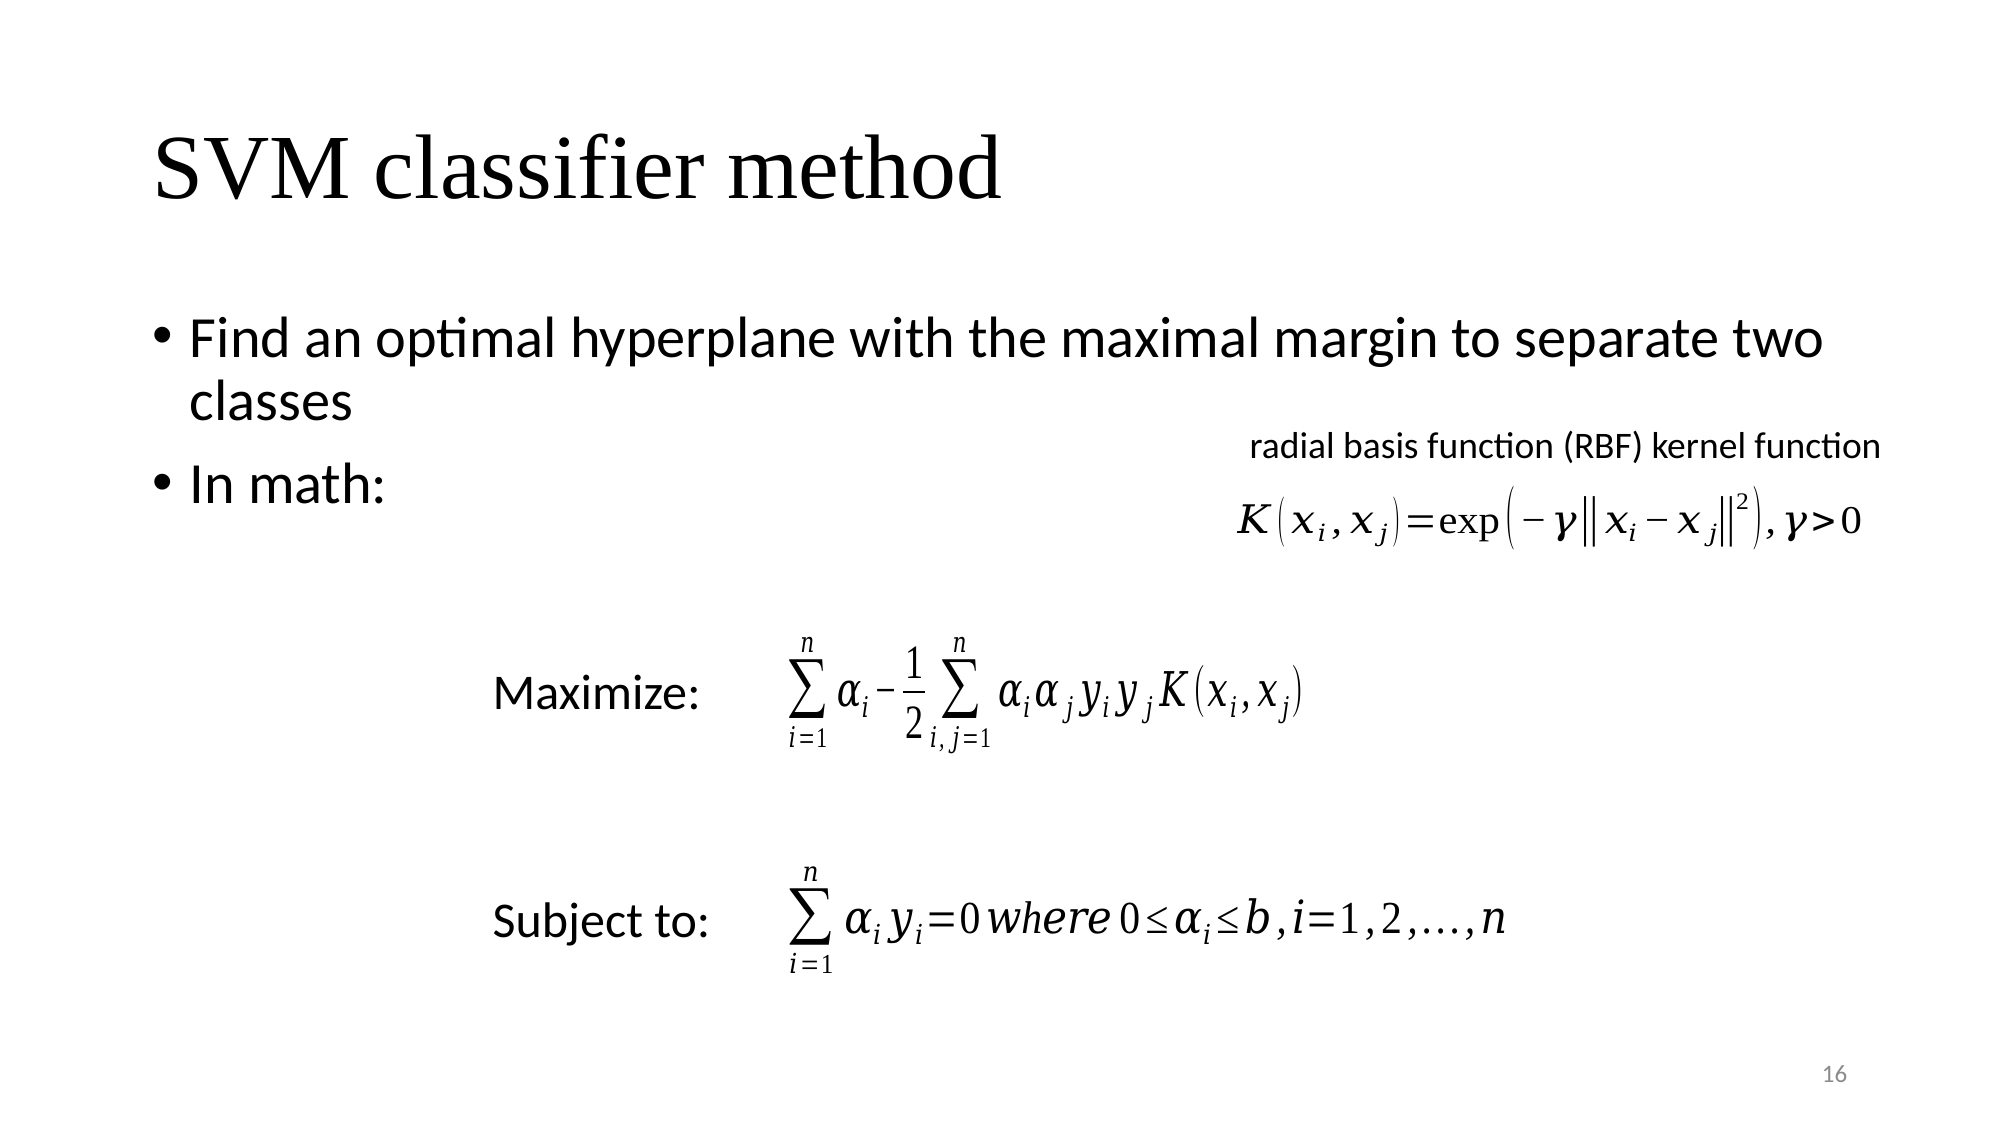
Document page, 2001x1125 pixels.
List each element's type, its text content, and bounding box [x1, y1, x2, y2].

text_box radial basis function (RBF) kernel function [1234, 414, 1912, 474]
title SVM classifier method [137, 59, 1863, 278]
text_box Subject to: [477, 879, 731, 955]
list Find an optimal hyperplane with the maximal margin to separate two classes In math: [137, 299, 1863, 531]
slide_number 16 [1412, 1042, 1863, 1103]
text_box Maximize: [477, 651, 731, 727]
